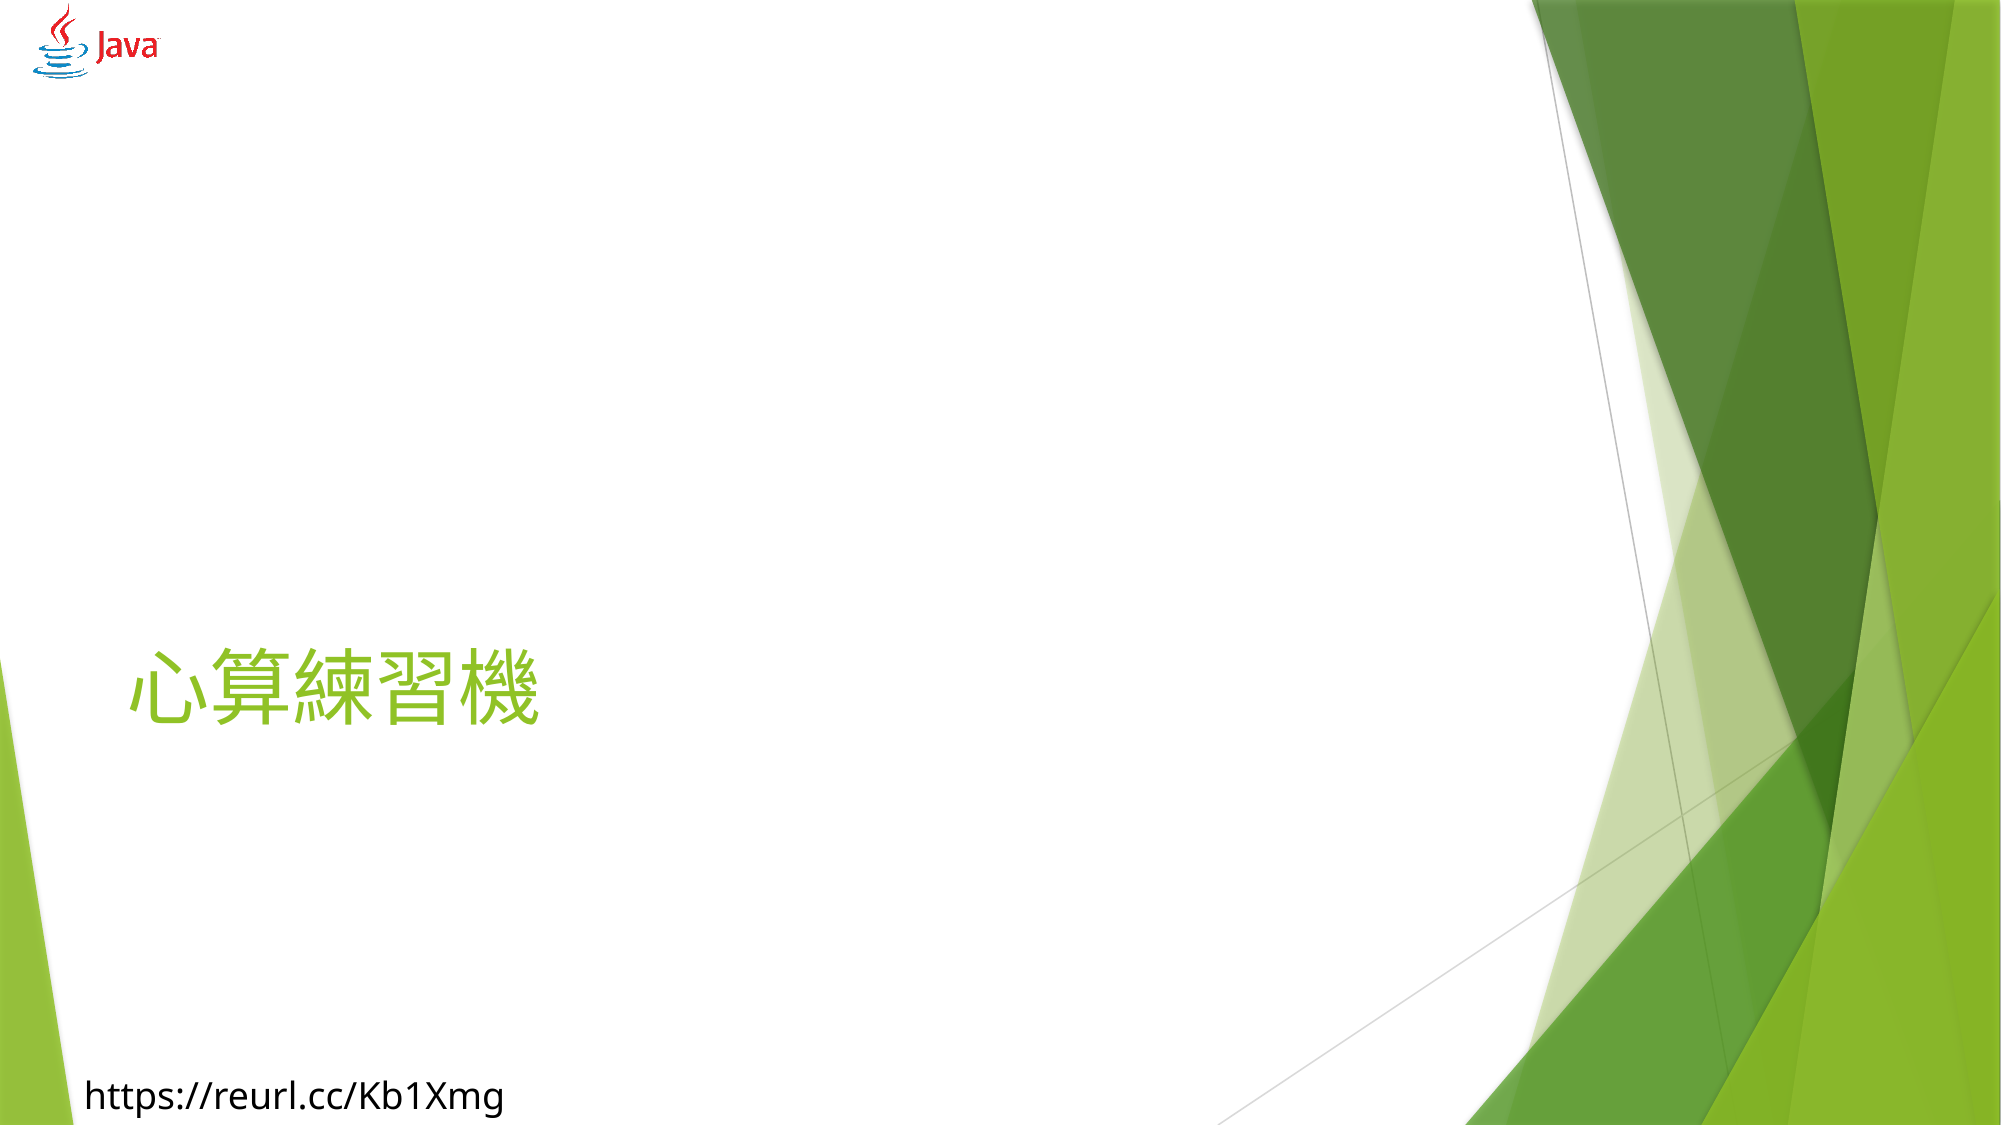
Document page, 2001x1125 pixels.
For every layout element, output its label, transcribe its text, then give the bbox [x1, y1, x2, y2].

title 心算練習機 [111, 443, 1522, 743]
picture [27, 1, 165, 79]
